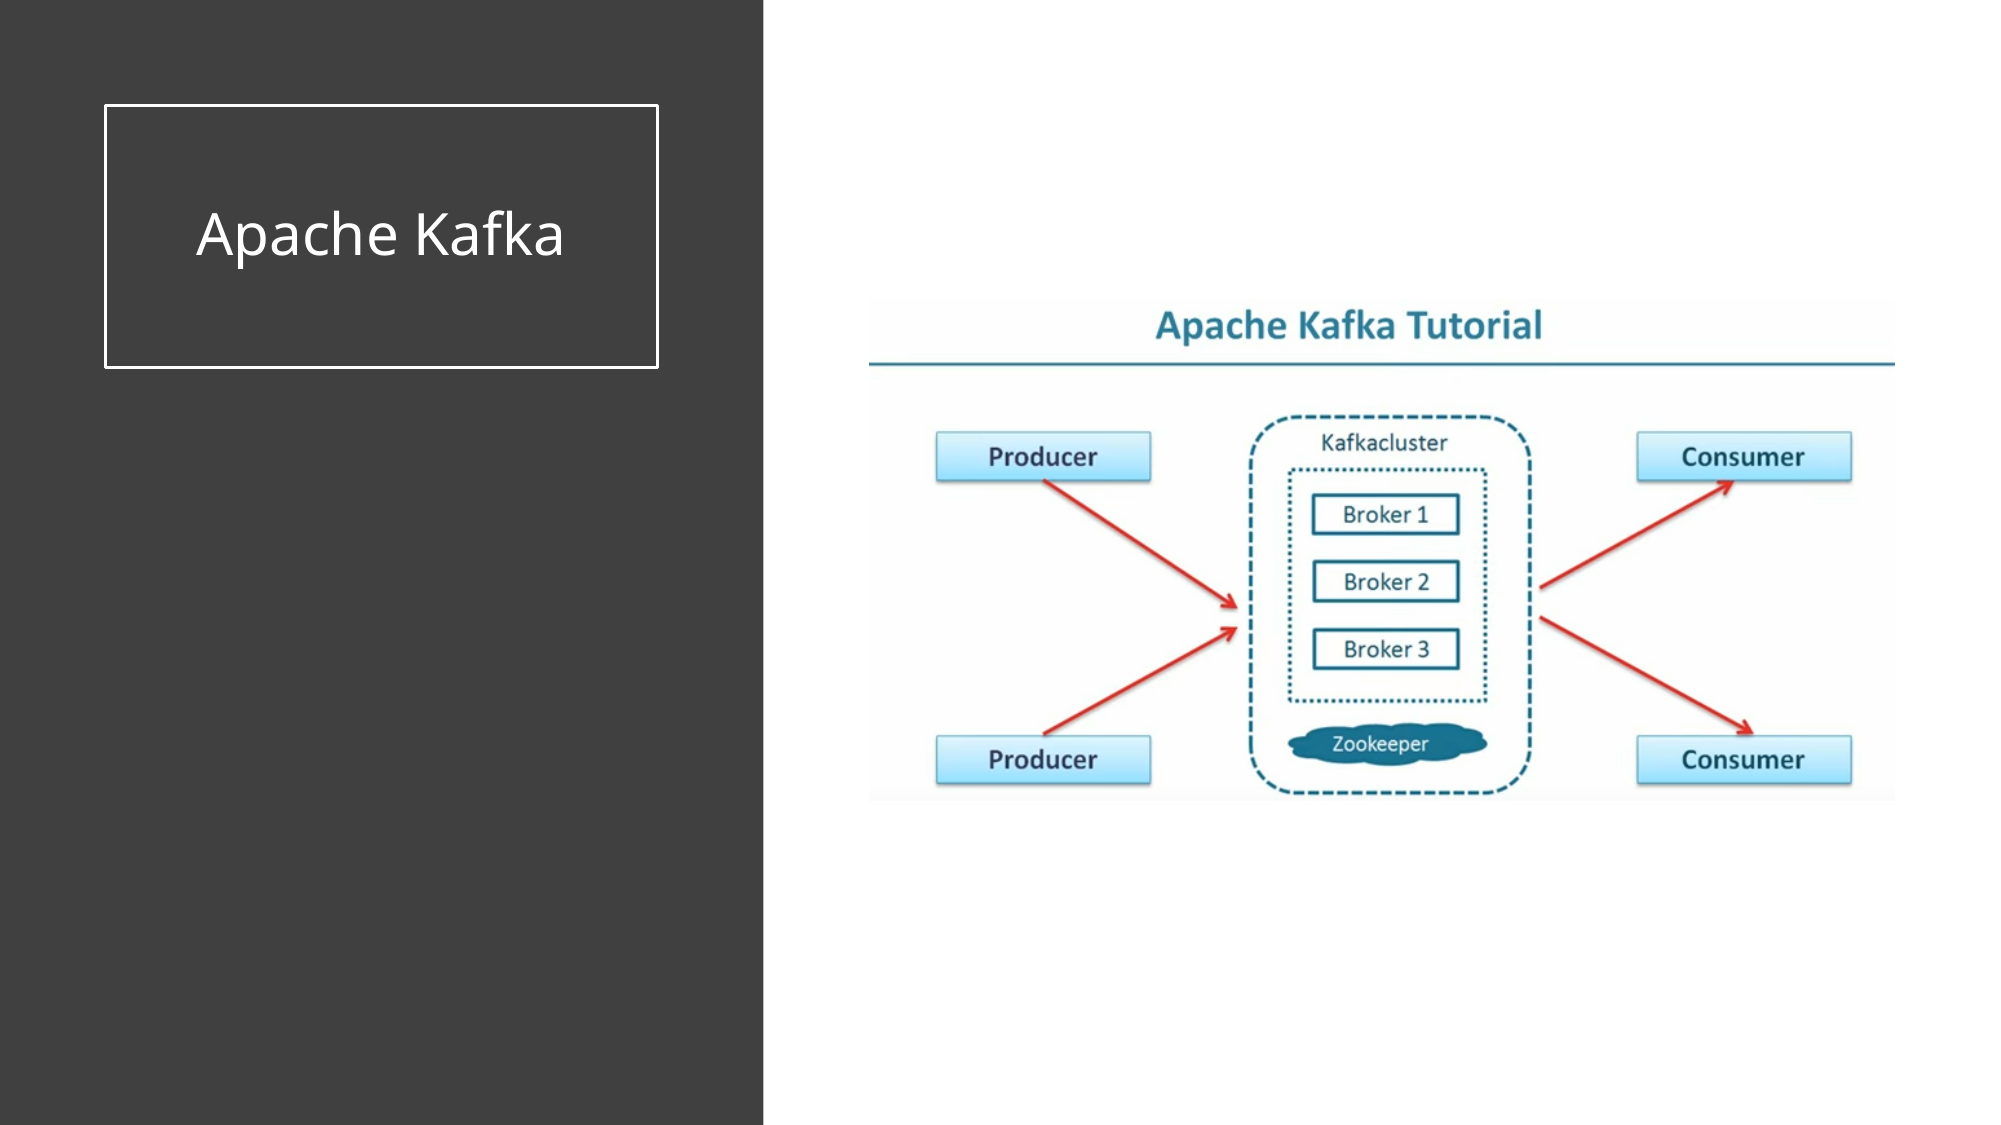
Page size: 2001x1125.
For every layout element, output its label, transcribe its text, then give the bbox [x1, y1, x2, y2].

text_box [0, 0, 764, 1125]
title Apache Kafka [105, 105, 658, 368]
picture [869, 298, 1895, 801]
